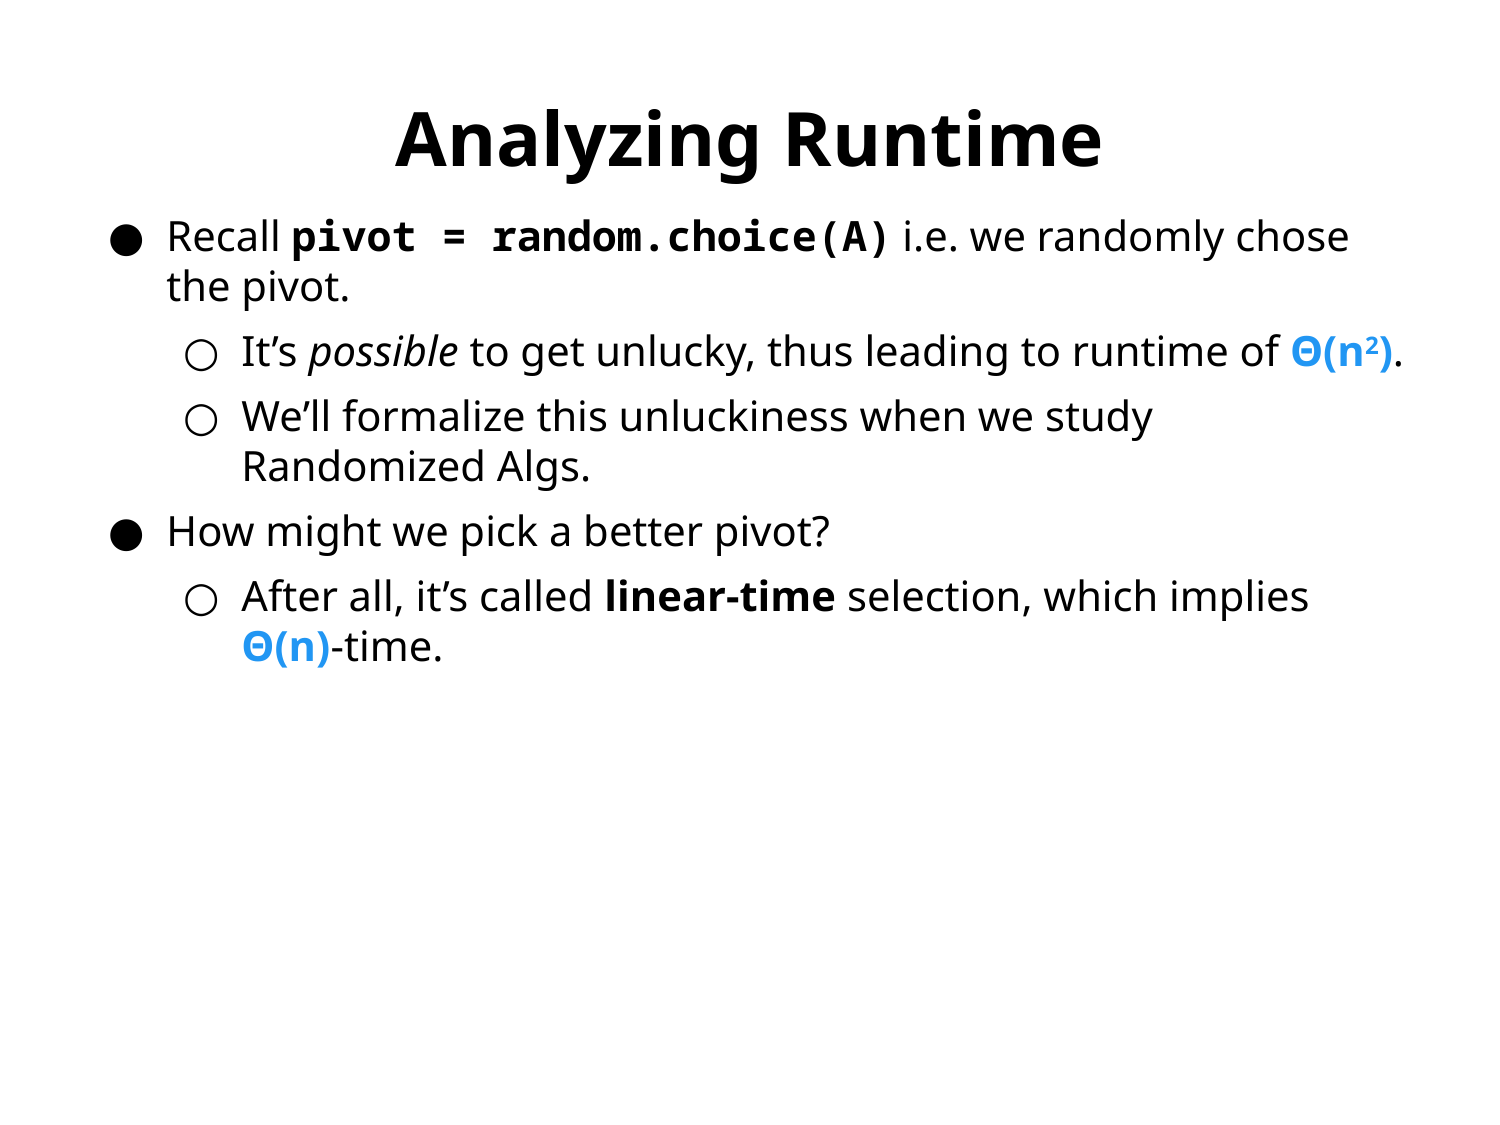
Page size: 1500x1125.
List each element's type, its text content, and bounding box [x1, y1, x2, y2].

text_box Analyzing Runtime [76, 76, 1424, 195]
text_box Recall pivot = random.choice(A) i.e. we randomly chose the pivot. It’s possible to get unlucky, thus leading to runtime of Θ(n2). We’ll formalize this unluckiness when we study Randomized Algs. How might we pick a better pivot? After all, it’s called linear-time selection, which implies Θ(n)-time. [76, 195, 1424, 1049]
